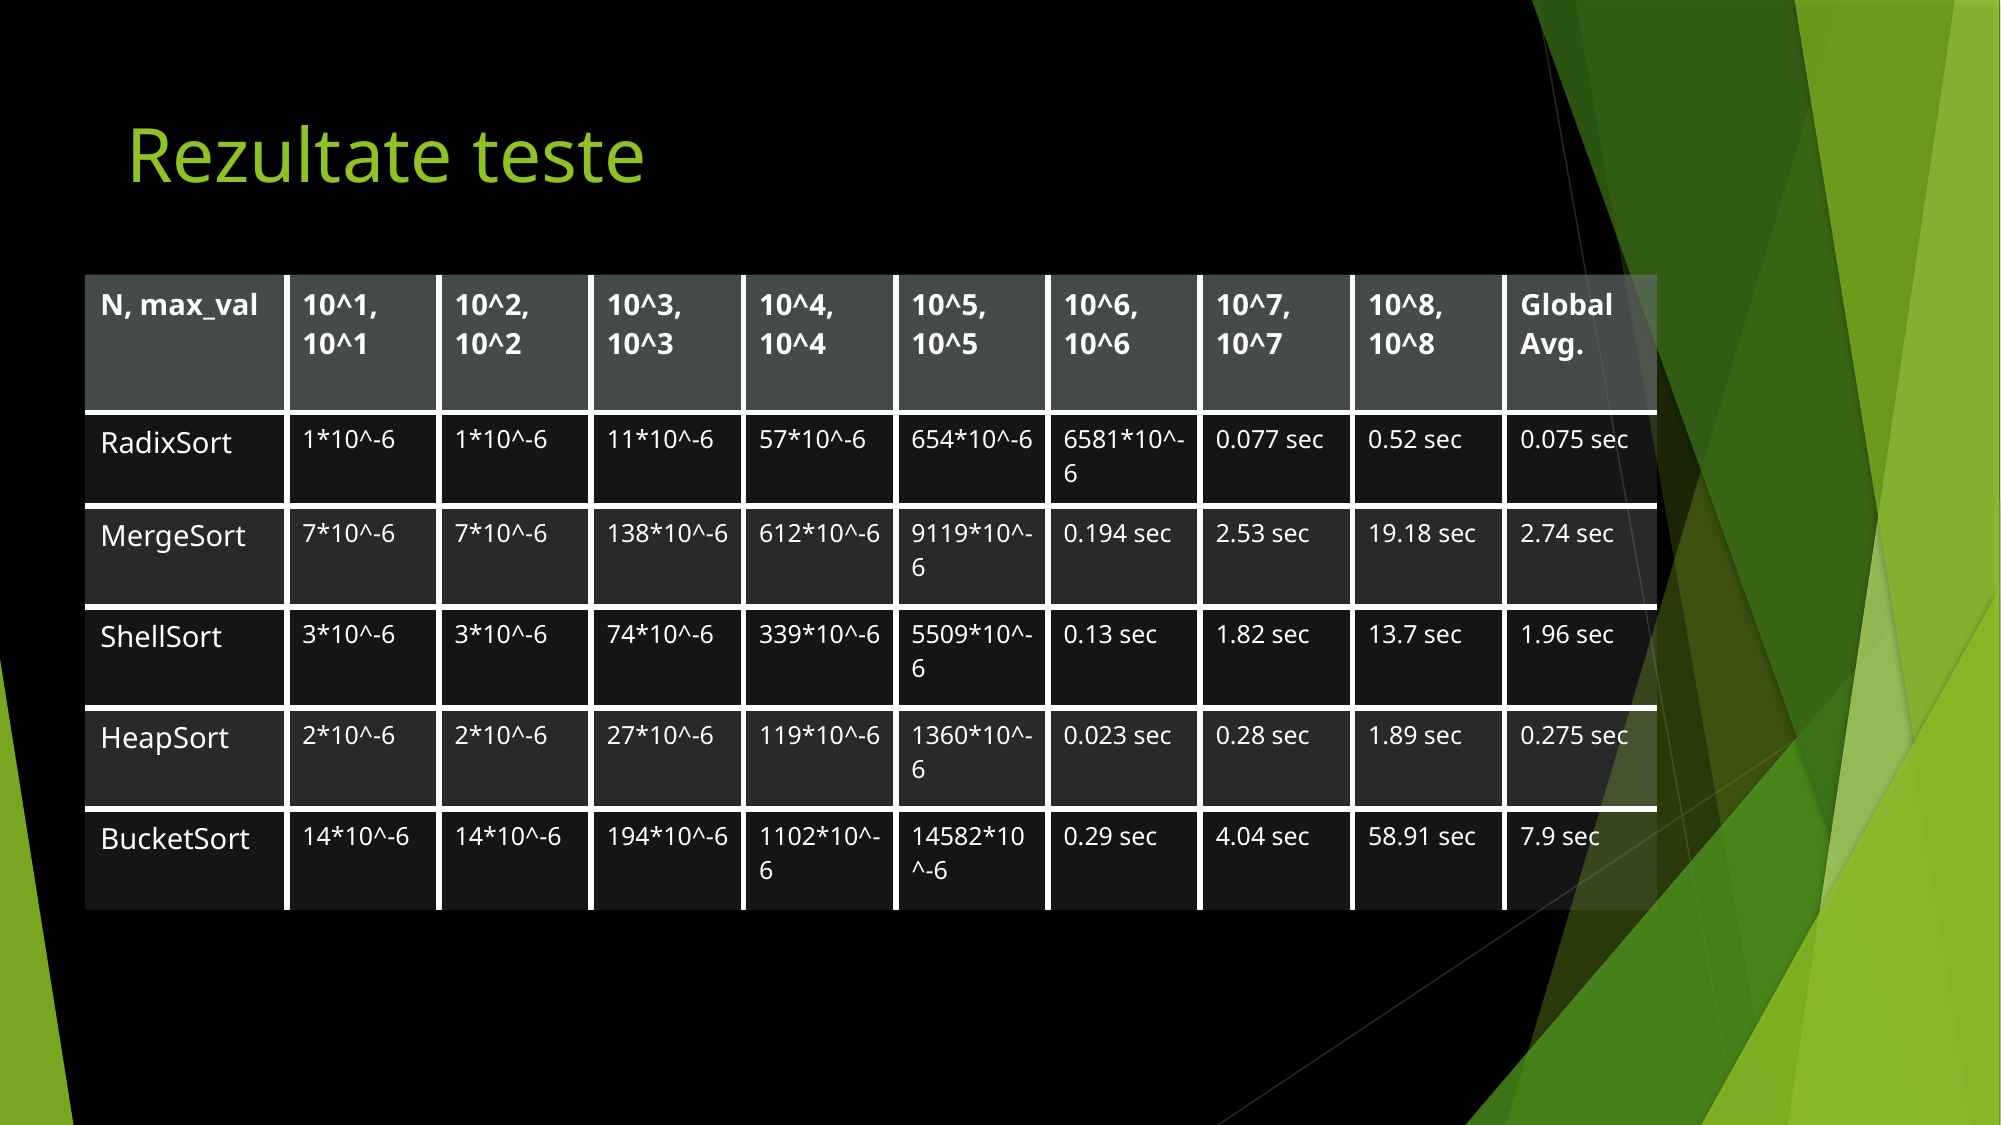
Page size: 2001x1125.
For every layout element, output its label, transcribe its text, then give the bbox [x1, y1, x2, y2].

table_cell 14*10^-6 [442, 812, 588, 910]
table_cell 7*10^-6 [442, 509, 588, 604]
title Rezultate teste [111, 99, 1522, 275]
table_cell 1*10^-6 [290, 415, 436, 503]
table_cell 2.53 sec [1203, 509, 1350, 604]
table_cell 0.075 sec [1507, 415, 1657, 503]
table_cell BucketSort [85, 812, 284, 910]
table_cell 74*10^-6 [594, 610, 741, 705]
table_cell 4.04 sec [1203, 812, 1350, 910]
table_cell 0.077 sec [1203, 415, 1350, 503]
table_cell 11*10^-6 [594, 415, 741, 503]
table_cell 14582*10^-6 [899, 812, 1045, 910]
table_cell MergeSort [85, 509, 284, 604]
table_cell 1.82 sec [1203, 610, 1350, 705]
table_cell 7.9 sec [1507, 812, 1657, 910]
table_header 10^2, 10^2 [442, 275, 588, 410]
table_cell 119*10^-6 [746, 711, 893, 806]
table_cell 5509*10^-6 [899, 610, 1045, 705]
table_header 10^5, 10^5 [899, 275, 1045, 410]
table_cell 138*10^-6 [594, 509, 741, 604]
table_cell 612*10^-6 [746, 509, 893, 604]
table_cell 194*10^-6 [594, 812, 741, 910]
table_cell 9119*10^-6 [899, 509, 1045, 604]
table_cell 654*10^-6 [899, 415, 1045, 503]
table_cell 0.52 sec [1355, 415, 1502, 503]
table_header 10^3, 10^3 [594, 275, 741, 410]
table_cell 1360*10^-6 [899, 711, 1045, 806]
table_cell 339*10^-6 [746, 610, 893, 705]
table_cell 3*10^-6 [290, 610, 436, 705]
table_header Global Avg. [1507, 275, 1657, 410]
table_header 10^6, 10^6 [1051, 275, 1197, 410]
table_cell 1.89 sec [1355, 711, 1502, 806]
table_header 10^4, 10^4 [746, 275, 893, 410]
table_cell 58.91 sec [1355, 812, 1502, 910]
table_cell 0.29 sec [1051, 812, 1197, 910]
table_cell 7*10^-6 [290, 509, 436, 604]
table_cell 3*10^-6 [442, 610, 588, 705]
table_cell 0.13 sec [1051, 610, 1197, 705]
table_cell 1102*10^-6 [746, 812, 893, 910]
table_cell 0.28 sec [1203, 711, 1350, 806]
table_cell 6581*10^-6 [1051, 415, 1197, 503]
table_cell HeapSort [85, 711, 284, 806]
table_cell 27*10^-6 [594, 711, 741, 806]
table_cell RadixSort [85, 415, 284, 503]
table_cell 13.7 sec [1355, 610, 1502, 705]
table_cell 2*10^-6 [442, 711, 588, 806]
table_cell 0.194 sec [1051, 509, 1197, 604]
table_cell 2*10^-6 [290, 711, 436, 806]
table_header 10^8, 10^8 [1355, 275, 1502, 410]
table_cell 0.275 sec [1507, 711, 1657, 806]
table_cell 1.96 sec [1507, 610, 1657, 705]
table_cell 19.18 sec [1355, 509, 1502, 604]
table_cell 1*10^-6 [442, 415, 588, 503]
table_header 10^7, 10^7 [1203, 275, 1350, 410]
table_cell 0.023 sec [1051, 711, 1197, 806]
table_header N, max_val [85, 275, 284, 410]
table_cell 2.74 sec [1507, 509, 1657, 604]
table_header 10^1, 10^1 [290, 275, 436, 410]
table_cell 14*10^-6 [290, 812, 436, 910]
table_cell 57*10^-6 [746, 415, 893, 503]
table_cell ShellSort [85, 610, 284, 705]
